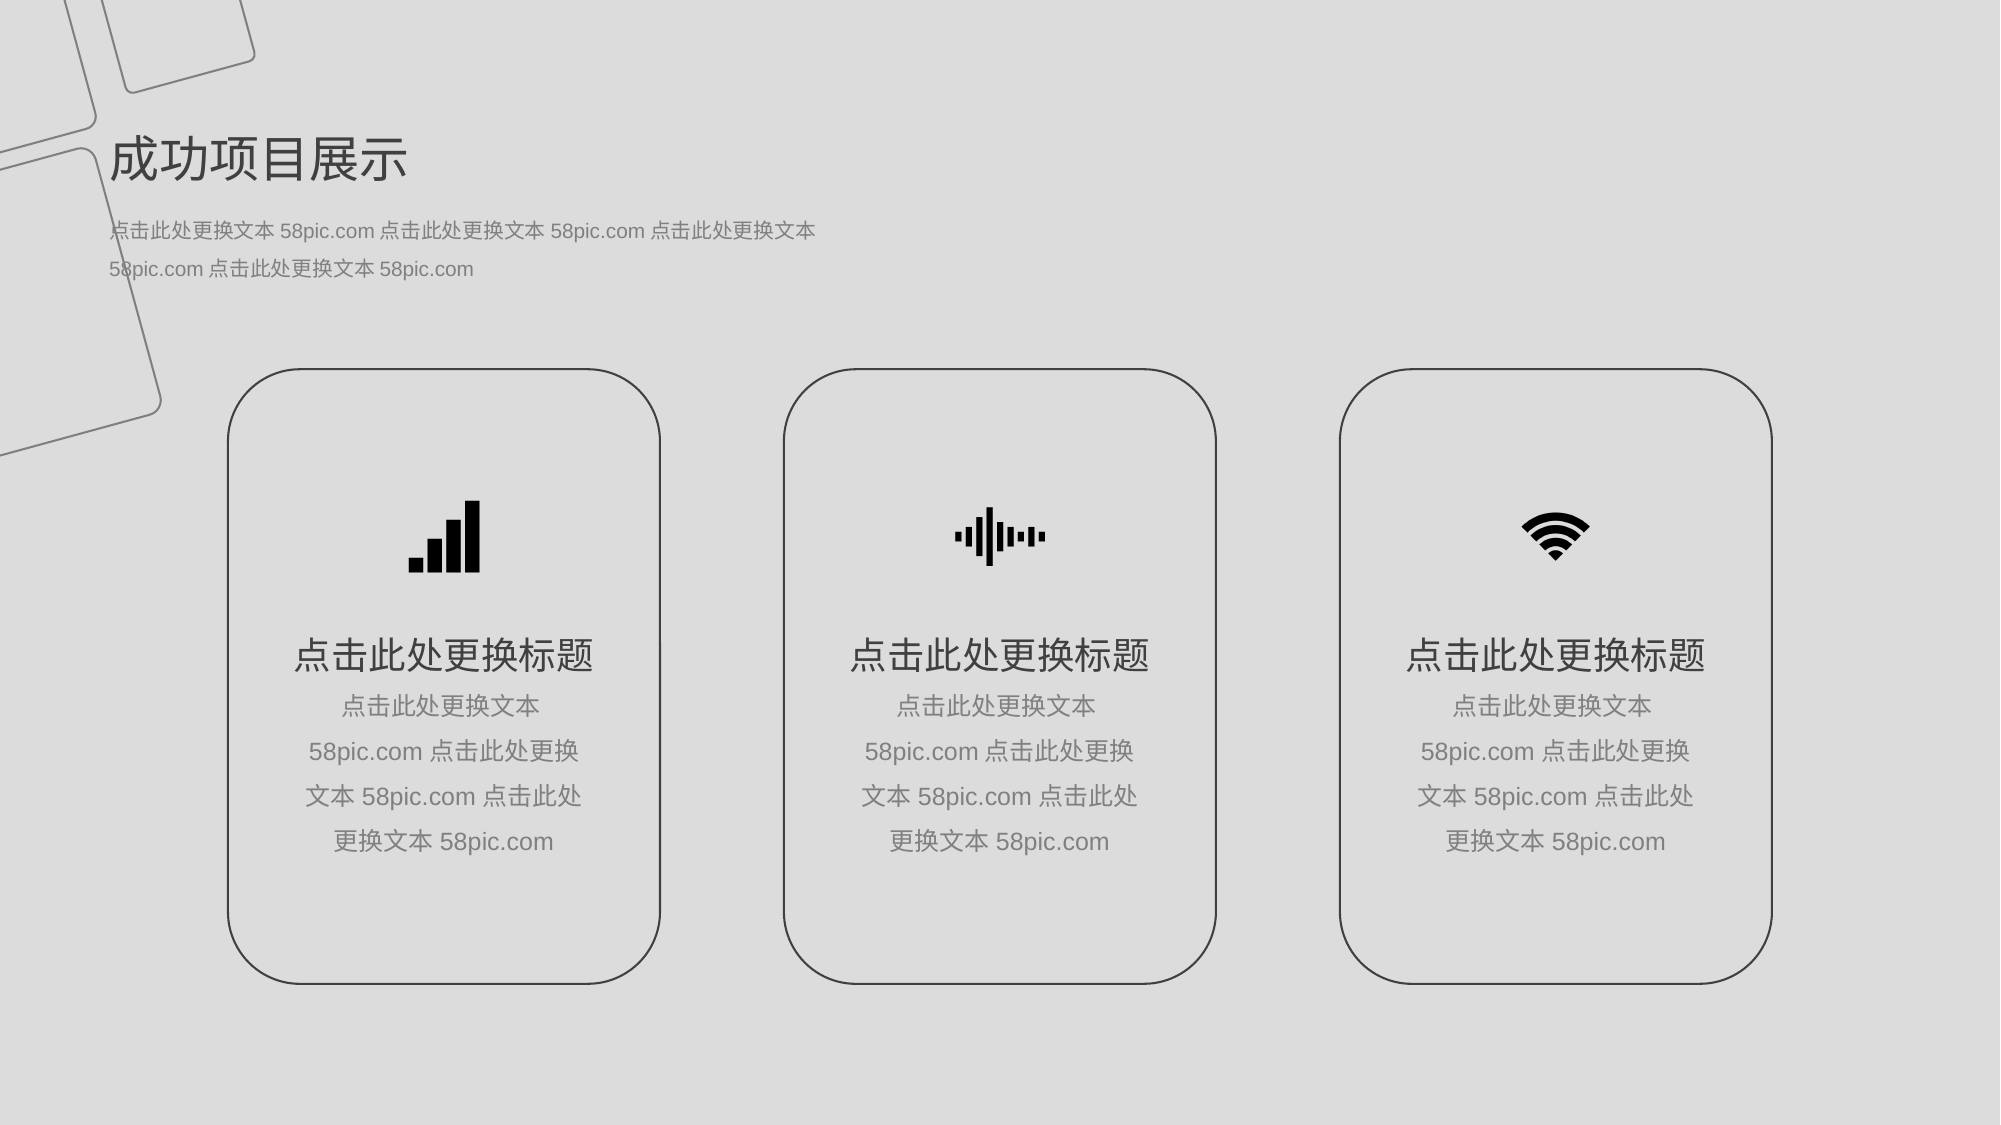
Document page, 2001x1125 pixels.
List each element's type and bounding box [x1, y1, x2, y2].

text_box [1339, 369, 1772, 984]
text_box [783, 369, 1216, 984]
text_box [0, 0, 895, 449]
text_box [227, 369, 660, 984]
